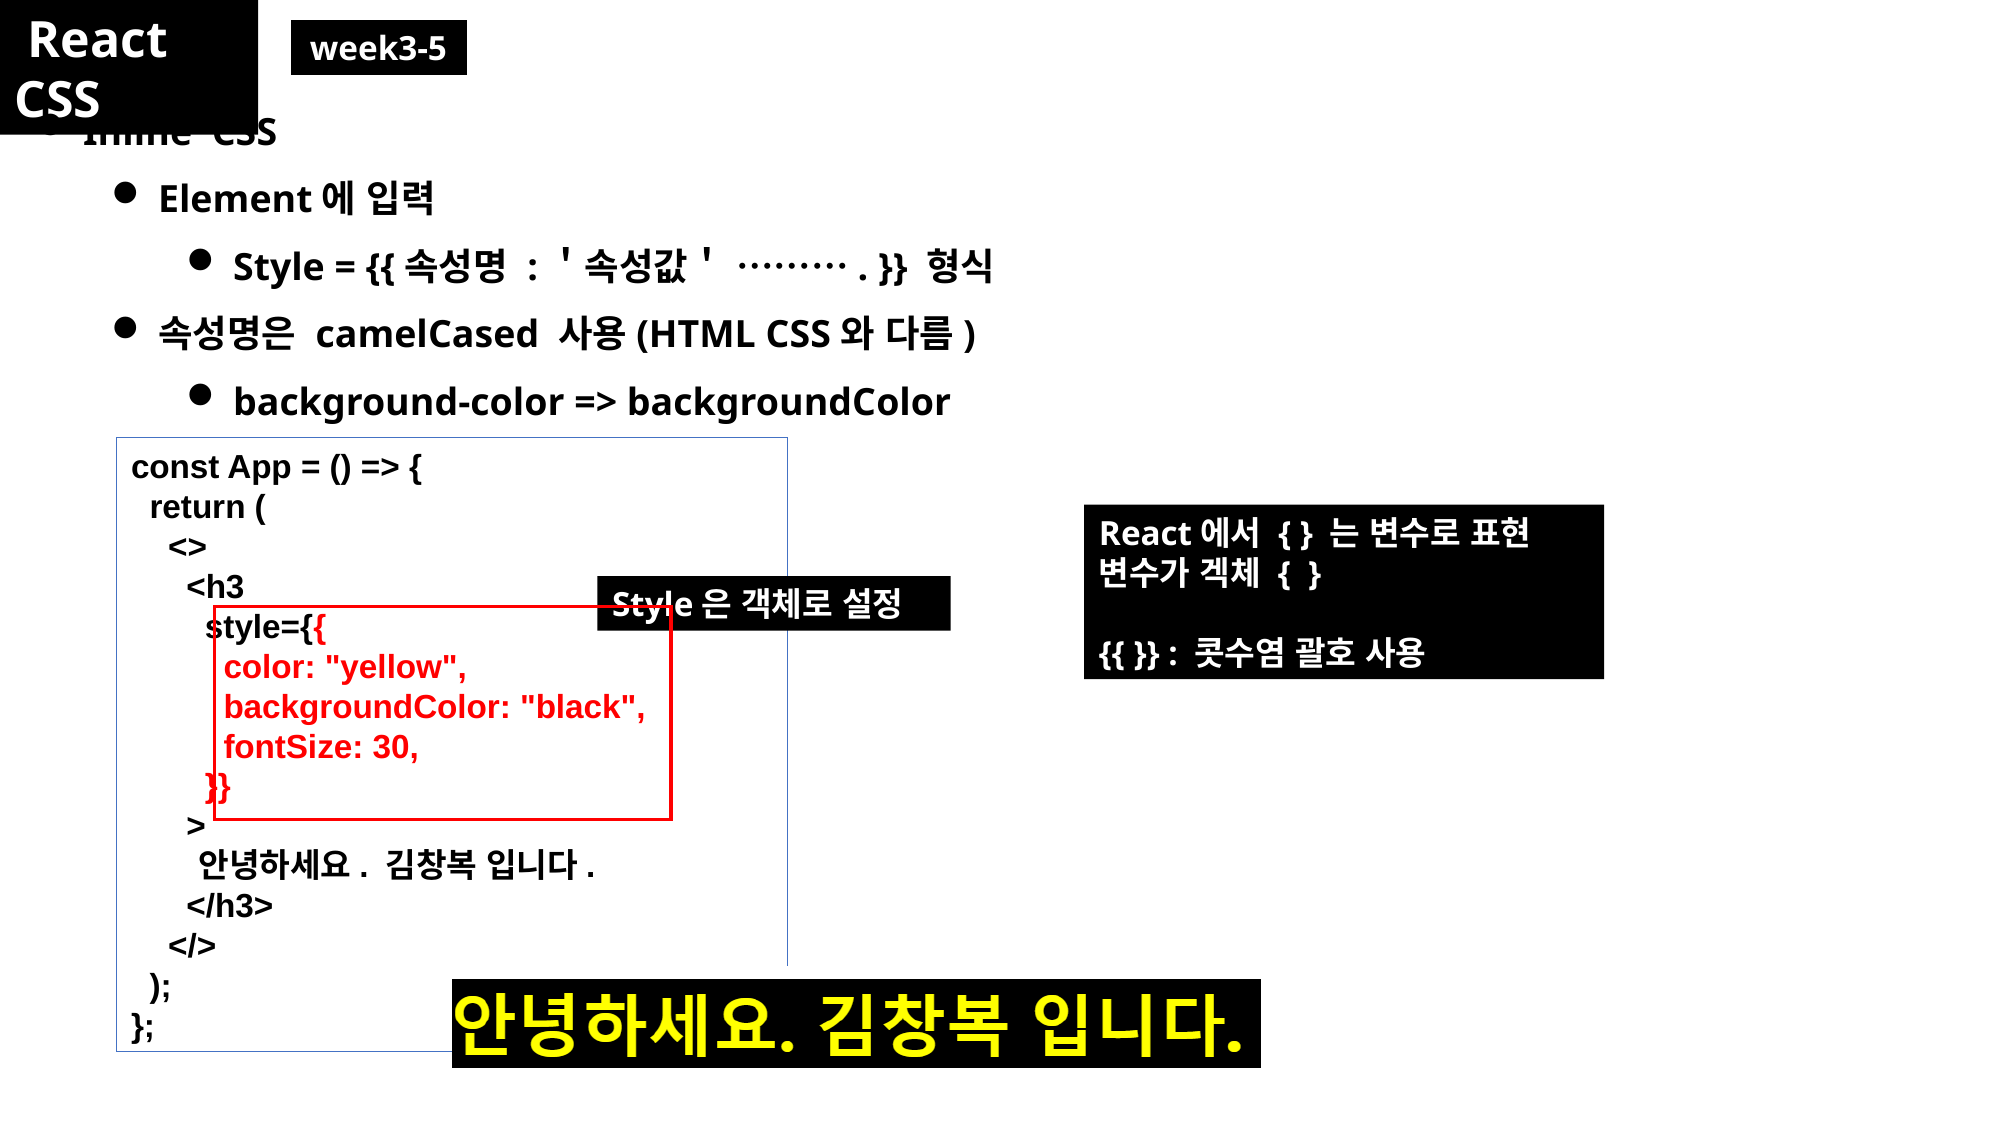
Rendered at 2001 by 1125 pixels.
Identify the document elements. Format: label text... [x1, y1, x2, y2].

text_box Inline CSS Element에 입력 Style = {{속성명 :＇속성값＇ ………. }} 형식 속성명은 camelCased 사용(HTML CSS와 다름) background-color => backgroundColor [21, 77, 1025, 430]
text_box React CSS [0, 0, 259, 135]
text_box Style은 객체로 설정 [597, 576, 951, 631]
text_box const App = () => { return ( <> <h3 style={{ color: "yellow", backgroundColor: "black", fontSize: 30, }} > 안녕하세요. 김창복 입니다. </h3> </> ); }; [116, 437, 788, 1052]
text_box React에서 { } 는 변수로 표현 변수가 겍체 { } {{ }} : 콧수염 괄호 사용 [1084, 504, 1605, 680]
picture [452, 966, 1261, 1075]
text_box week3-5 [291, 20, 467, 75]
text_box [214, 606, 672, 820]
